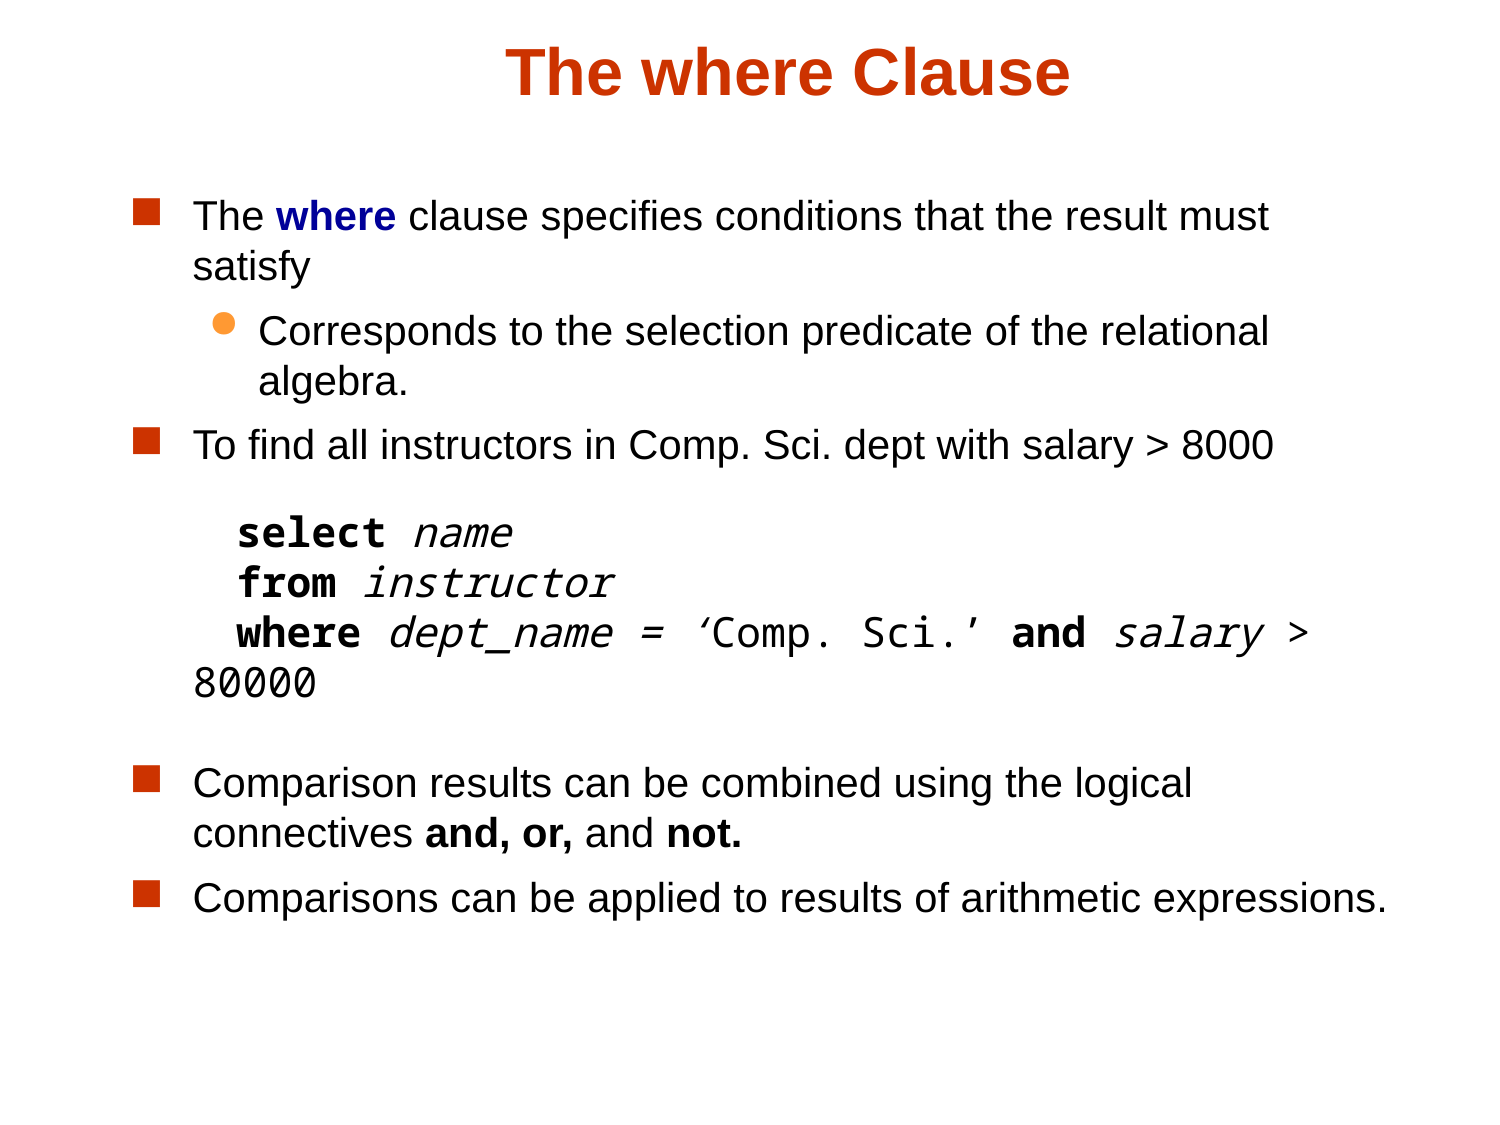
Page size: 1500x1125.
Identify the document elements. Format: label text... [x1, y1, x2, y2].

title The where Clause [125, 18, 1452, 120]
list The where clause specifies conditions that the result must satisfy Corresponds to the selection predicate of the relational algebra. To find all instructors in Comp. Sci. dept with salary > 8000 select name from instructor where dept_name = ‘Comp. Sci.’ and salary > 80000 Comparison results can be combined using the logical connectives and, or, and not. Comparisons can be applied to results of arithmetic expressions. [121, 181, 1410, 982]
